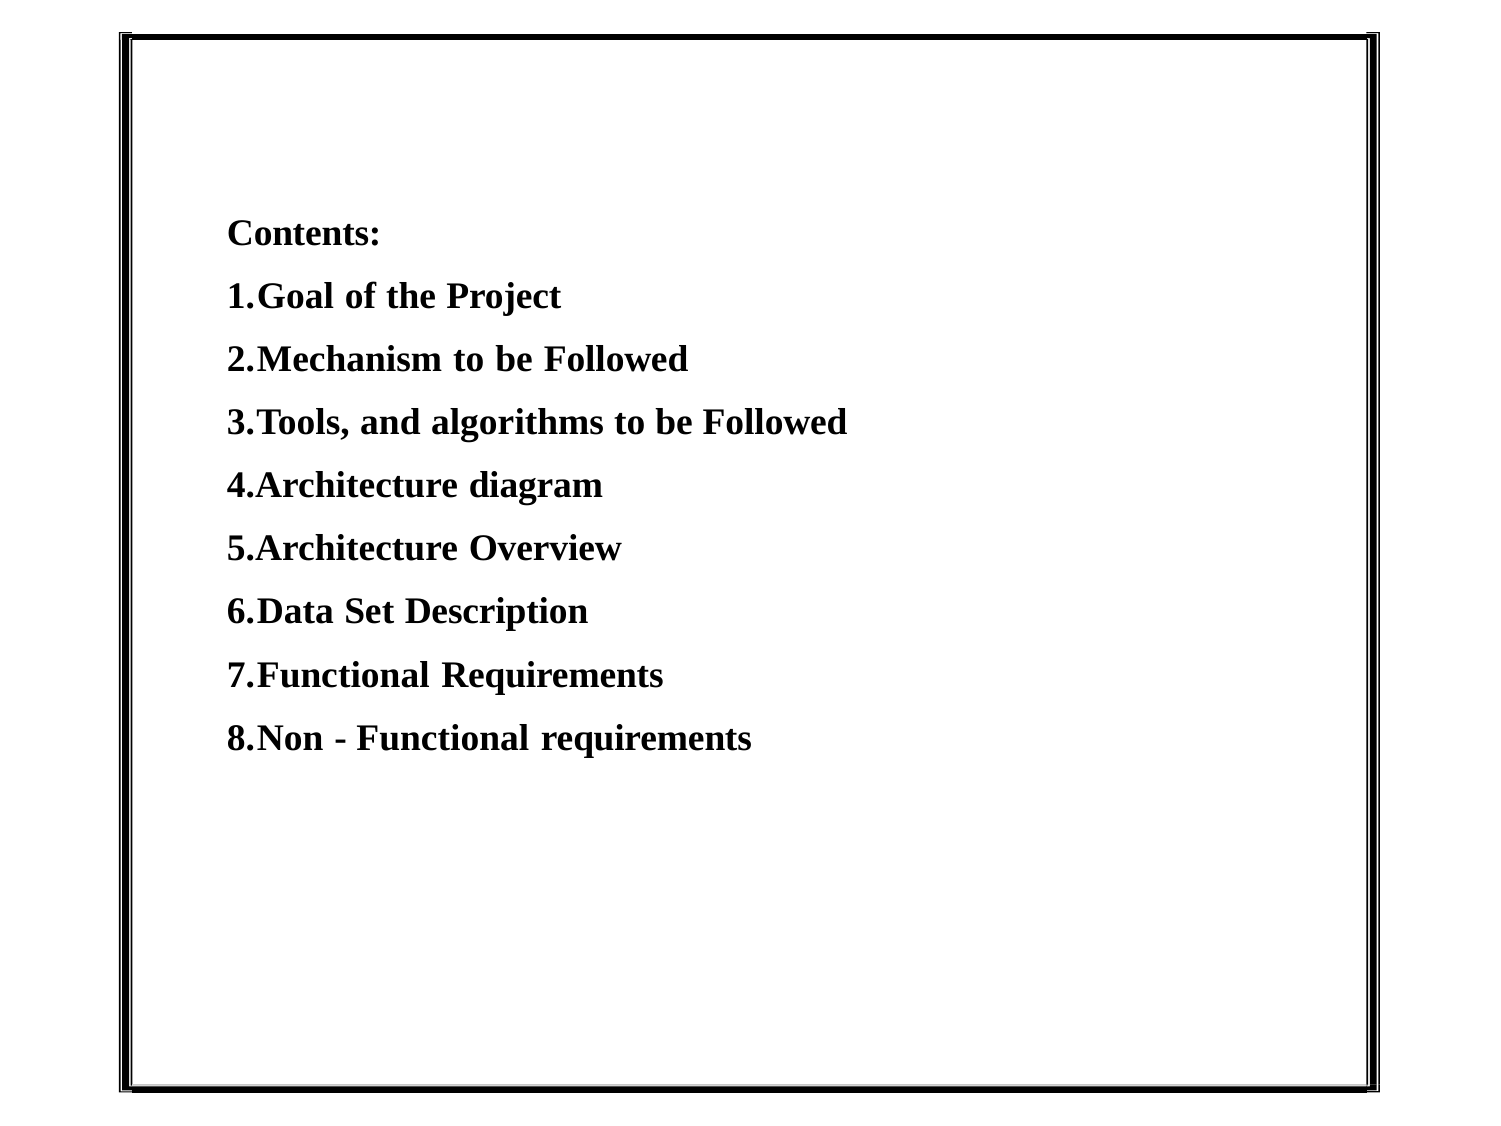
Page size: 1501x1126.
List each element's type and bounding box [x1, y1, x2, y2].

text_box [118, 31, 1381, 1093]
